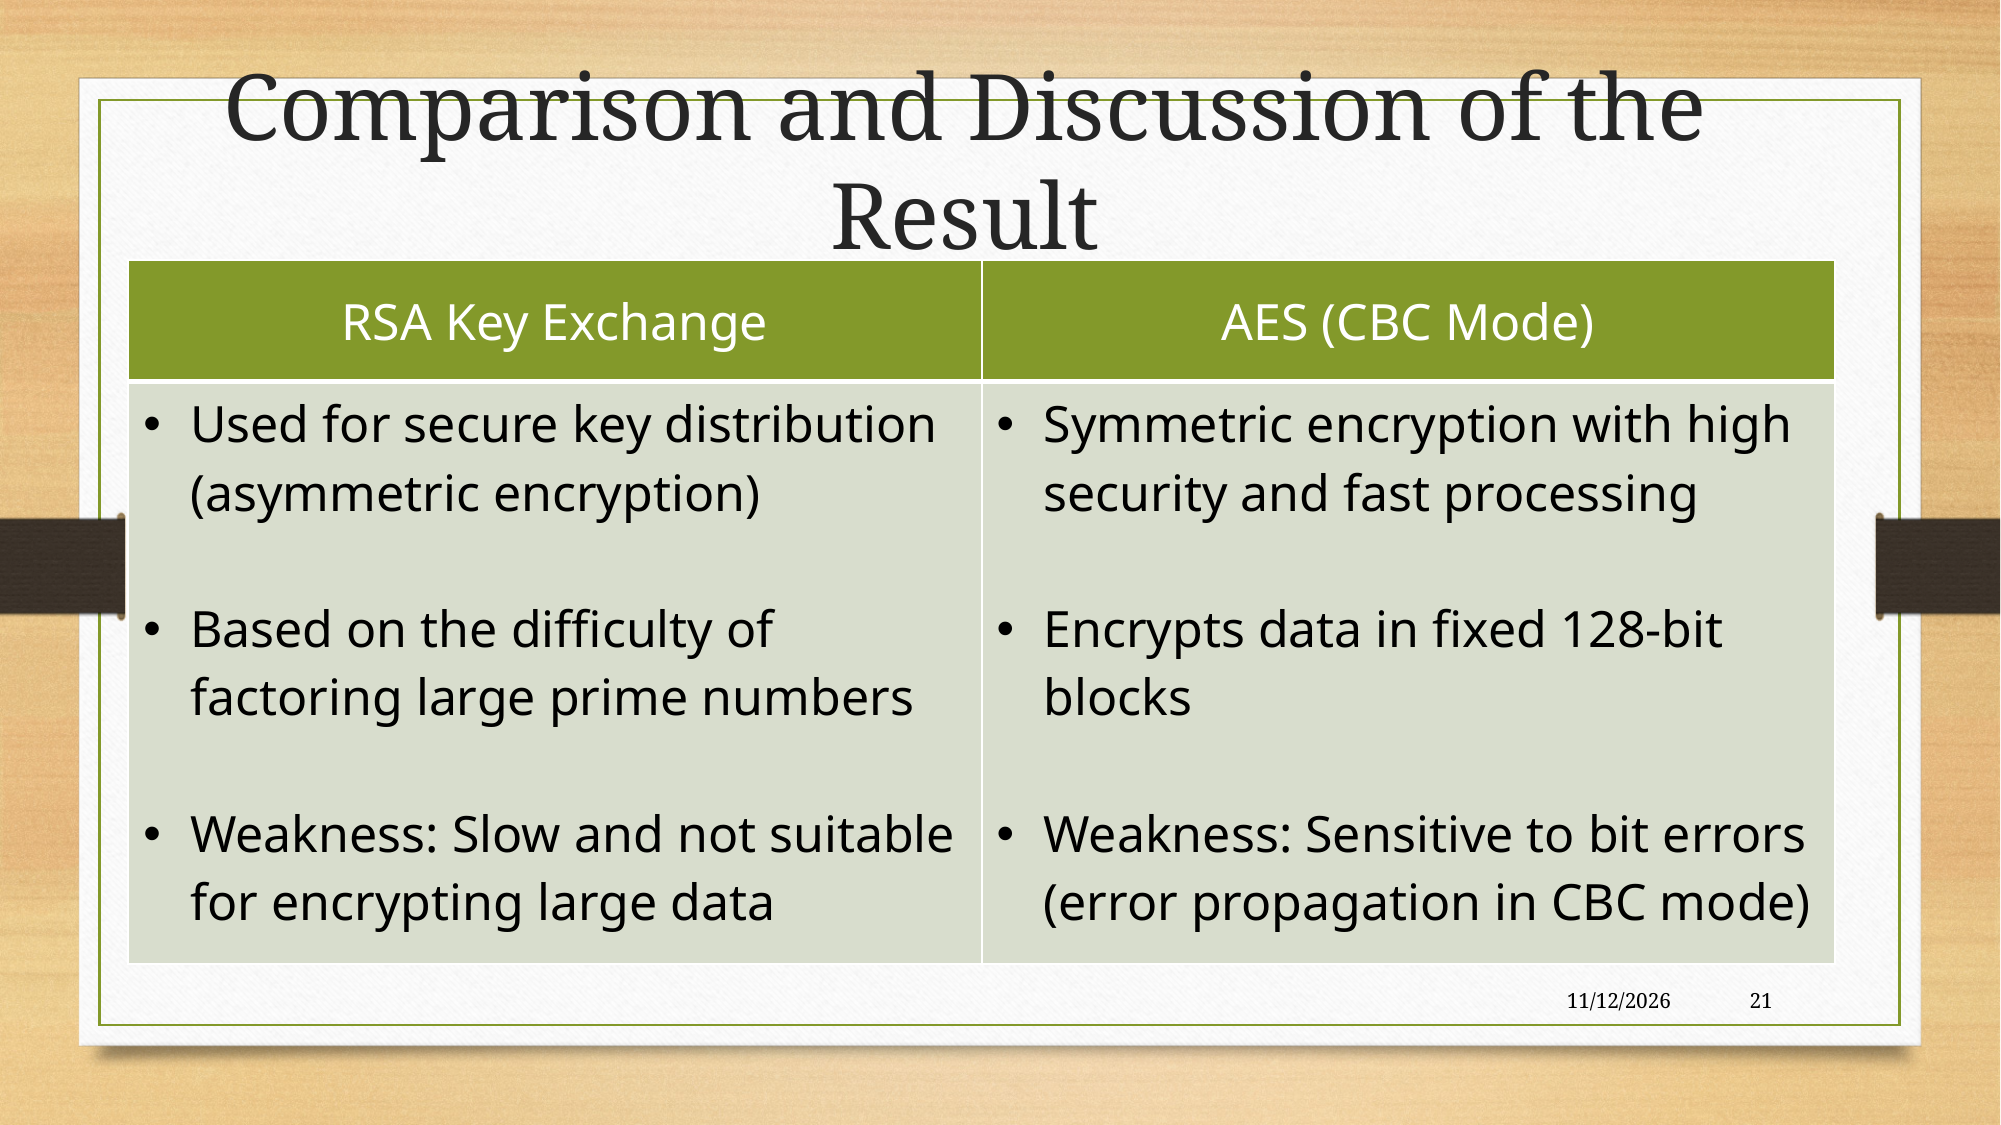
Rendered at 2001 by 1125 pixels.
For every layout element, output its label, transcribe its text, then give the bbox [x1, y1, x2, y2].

table_cell Used for secure key distribution (asymmetric encryption) Based on the difficulty of factoring large prime numbers Weakness: Slow and not suitable for encrypting large data [129, 384, 981, 963]
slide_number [1423, 979, 1686, 1025]
table_header AES (CBC Mode) [983, 261, 1834, 379]
title Comparison and Discussion of the Result [144, 69, 1788, 259]
picture [0, 0, 2001, 1125]
footer [212, 979, 1411, 1025]
table_cell Symmetric encryption with high security and fast processing Encrypts data in fixed 128-bit blocks Weakness: Sensitive to bit errors (error propagation in CBC mode) [983, 384, 1834, 963]
table_header RSA Key Exchange [129, 261, 981, 379]
slide_number 21 [1698, 979, 1788, 1025]
